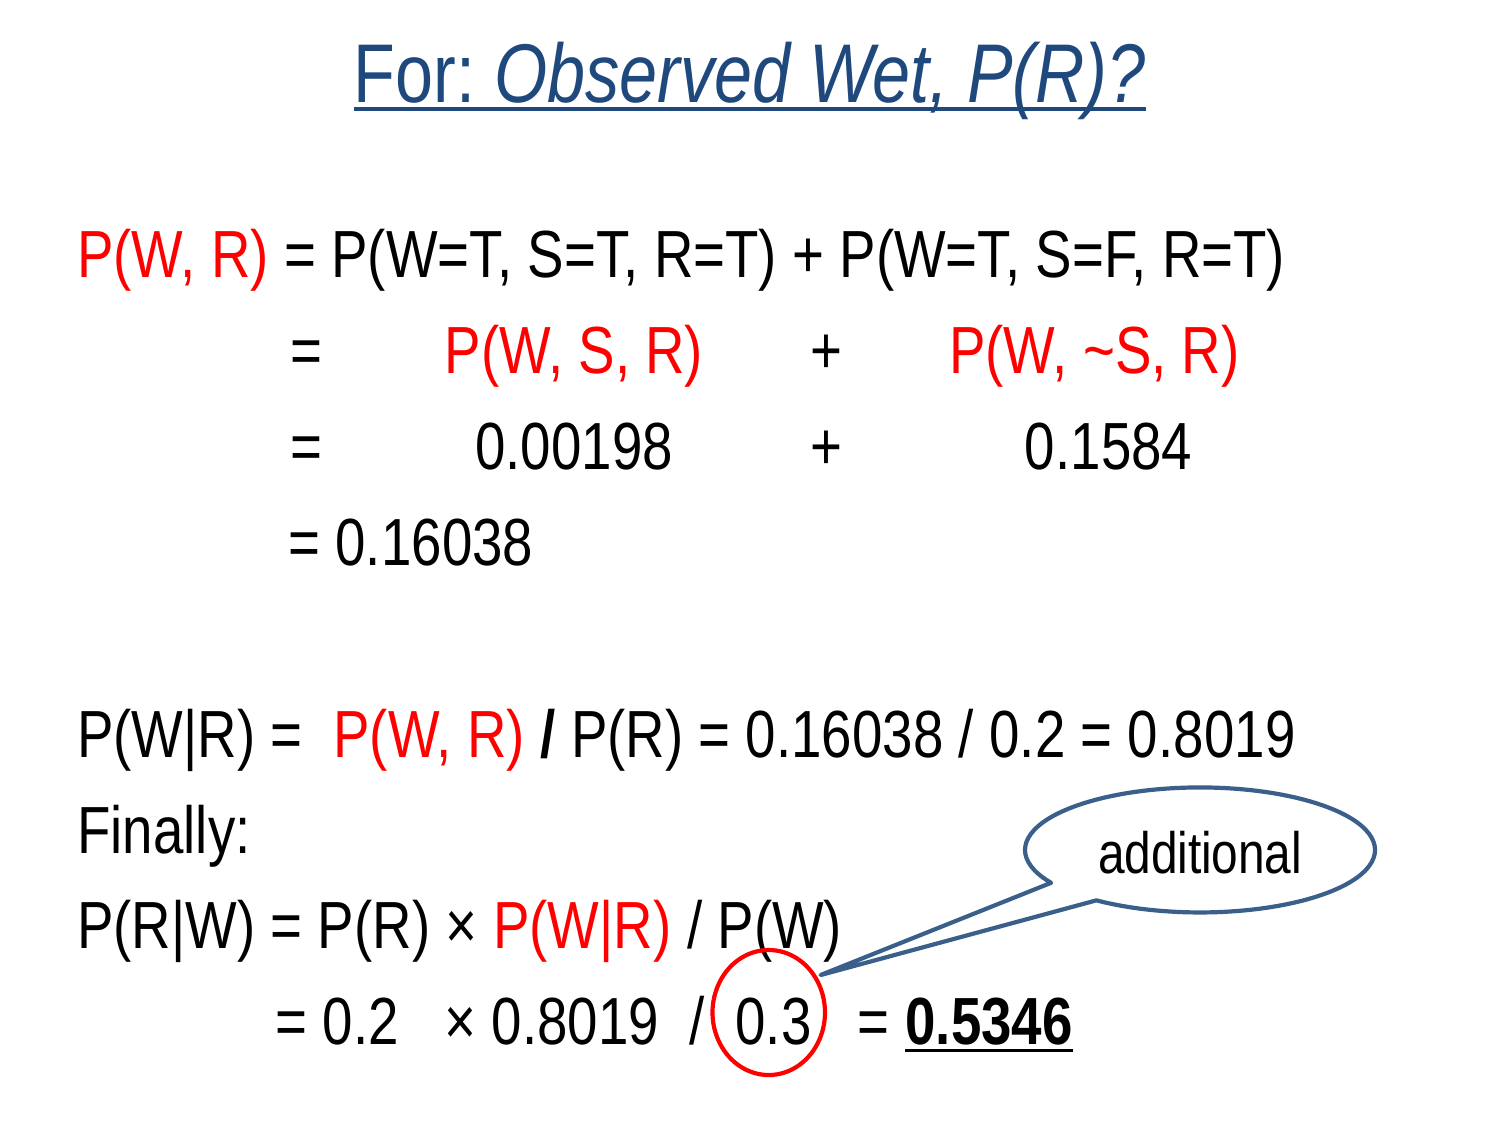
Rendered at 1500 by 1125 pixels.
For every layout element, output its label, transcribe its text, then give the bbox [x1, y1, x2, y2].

text_box [710, 947, 828, 1078]
title For: Observed Wet, P(R)? [75, 0, 1425, 163]
text_box P(W, R) = P(W=T, S=T, R=T) + P(W=T, S=F, R=T) = P(W, S, R) + P(W, ~S, R) = 0.00198 + 0.1584 = 0.16038 P(W|R) = P(W, R) / P(R) = 0.16038 / 0.2 = 0.8019 Finally: P(R|W) = P(R) × P(W|R) / P(W) = 0.2 × 0.8019 / 0.3 = 0.5346 [62, 187, 1388, 1066]
text_box additional [818, 785, 1378, 978]
